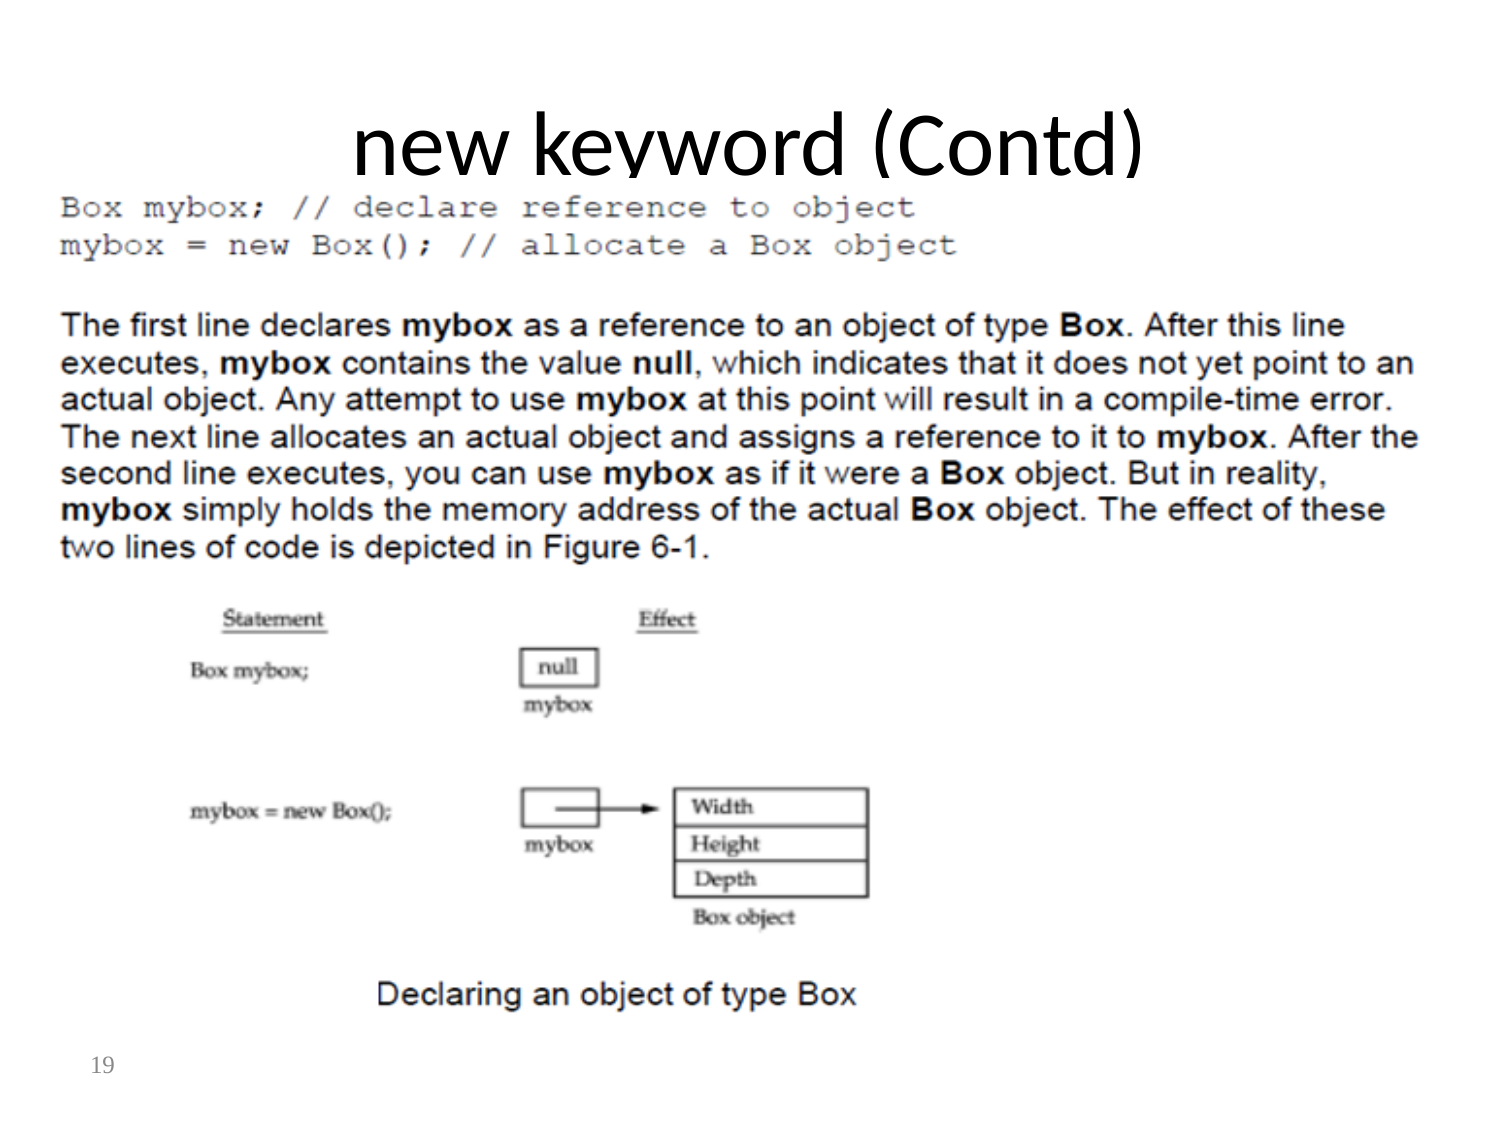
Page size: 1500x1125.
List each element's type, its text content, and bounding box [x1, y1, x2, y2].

slide_number 19 [75, 1044, 425, 1103]
title new keyword (Contd) [75, 45, 1425, 176]
picture [52, 177, 1439, 1036]
